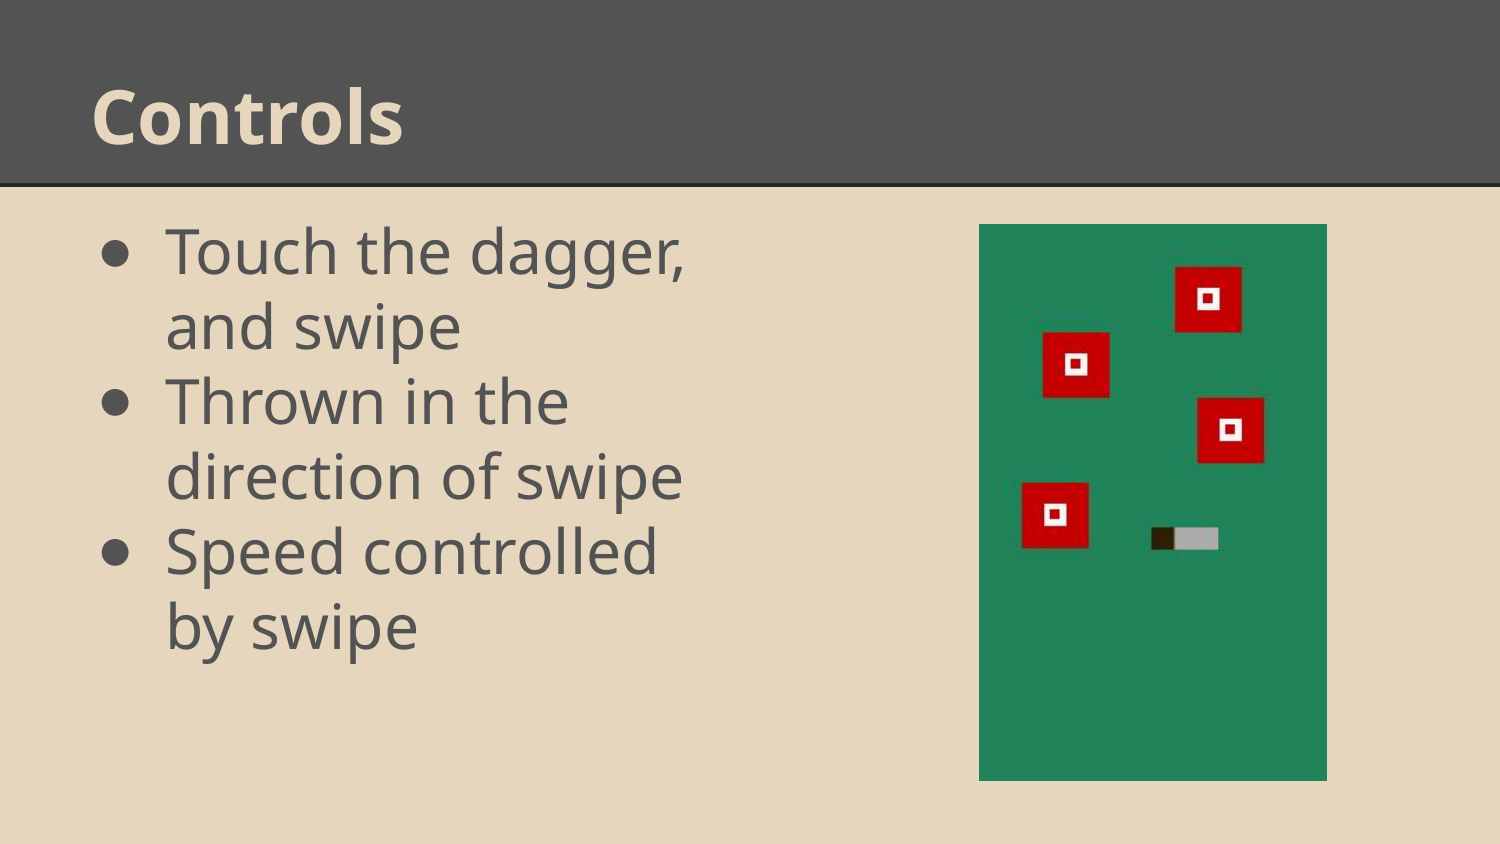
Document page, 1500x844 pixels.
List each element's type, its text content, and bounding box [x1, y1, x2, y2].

list Touch the dagger, and swipe Thrown in the direction of swipe Speed controlled by swipe [75, 196, 750, 808]
title Controls [75, 33, 1425, 175]
picture [979, 224, 1327, 781]
